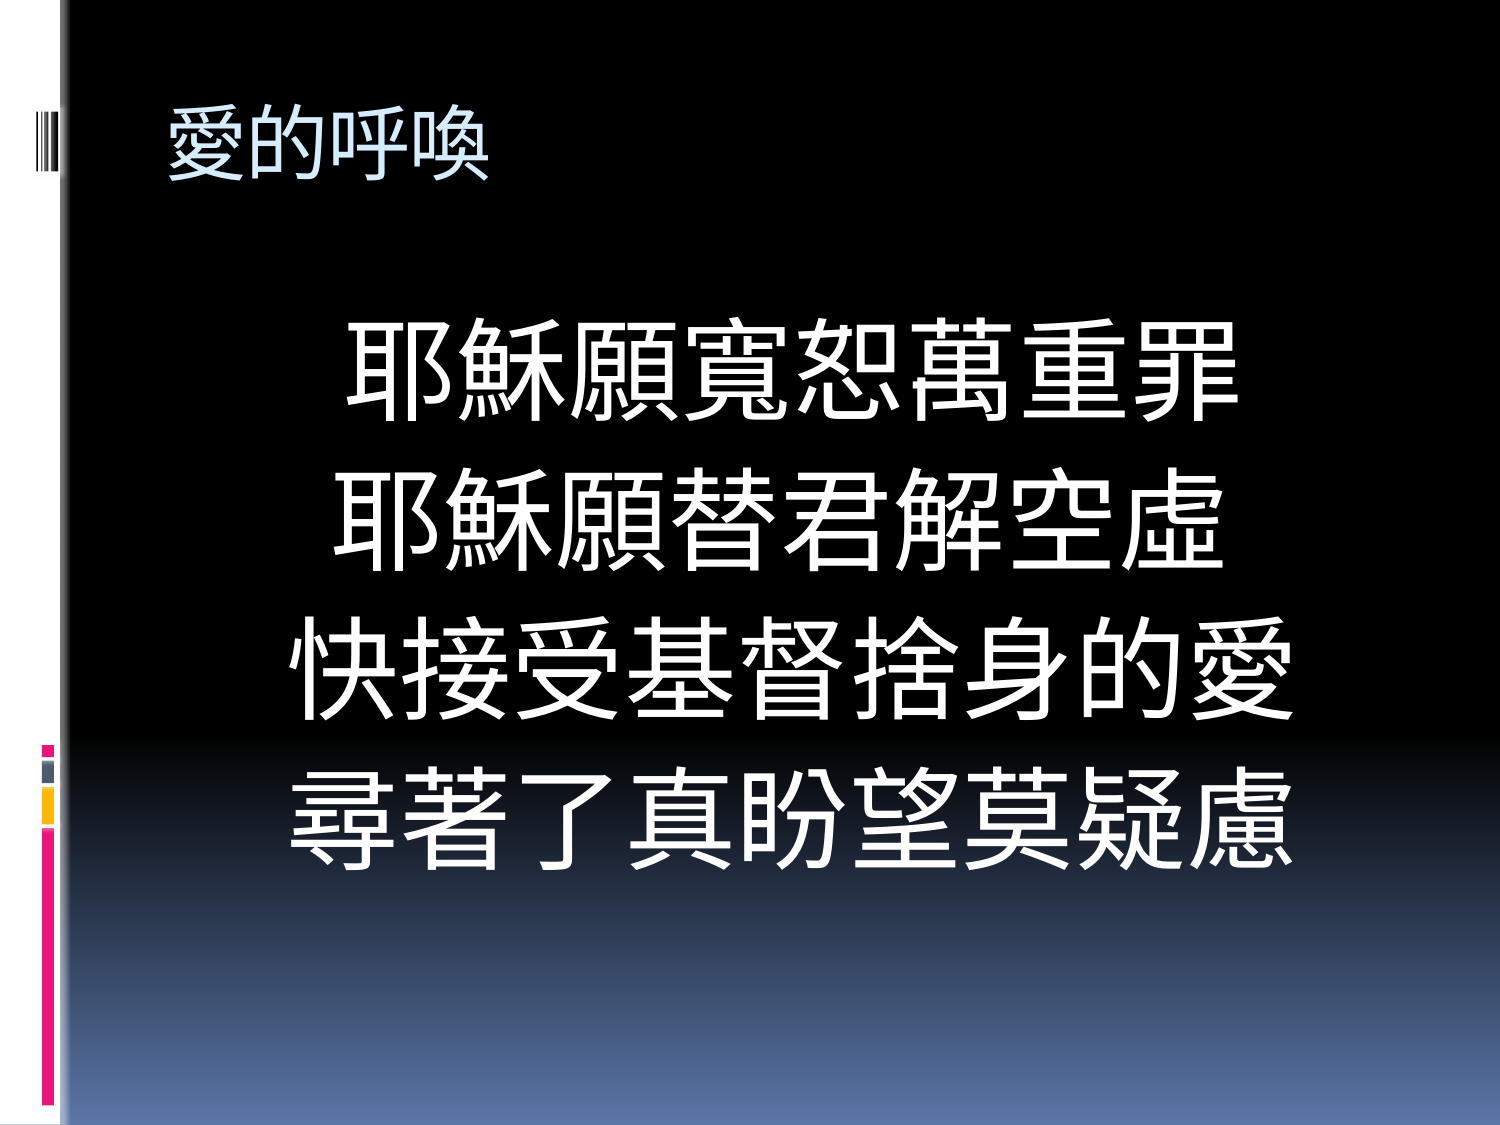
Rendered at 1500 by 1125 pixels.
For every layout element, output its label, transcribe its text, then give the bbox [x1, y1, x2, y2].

list 耶穌願寬恕萬重罪 耶穌願替君解空虛 快接受基督捨身的愛 尋著了真盼望莫疑慮 [150, 292, 1425, 1043]
title 愛的呼喚 [150, 83, 1425, 234]
